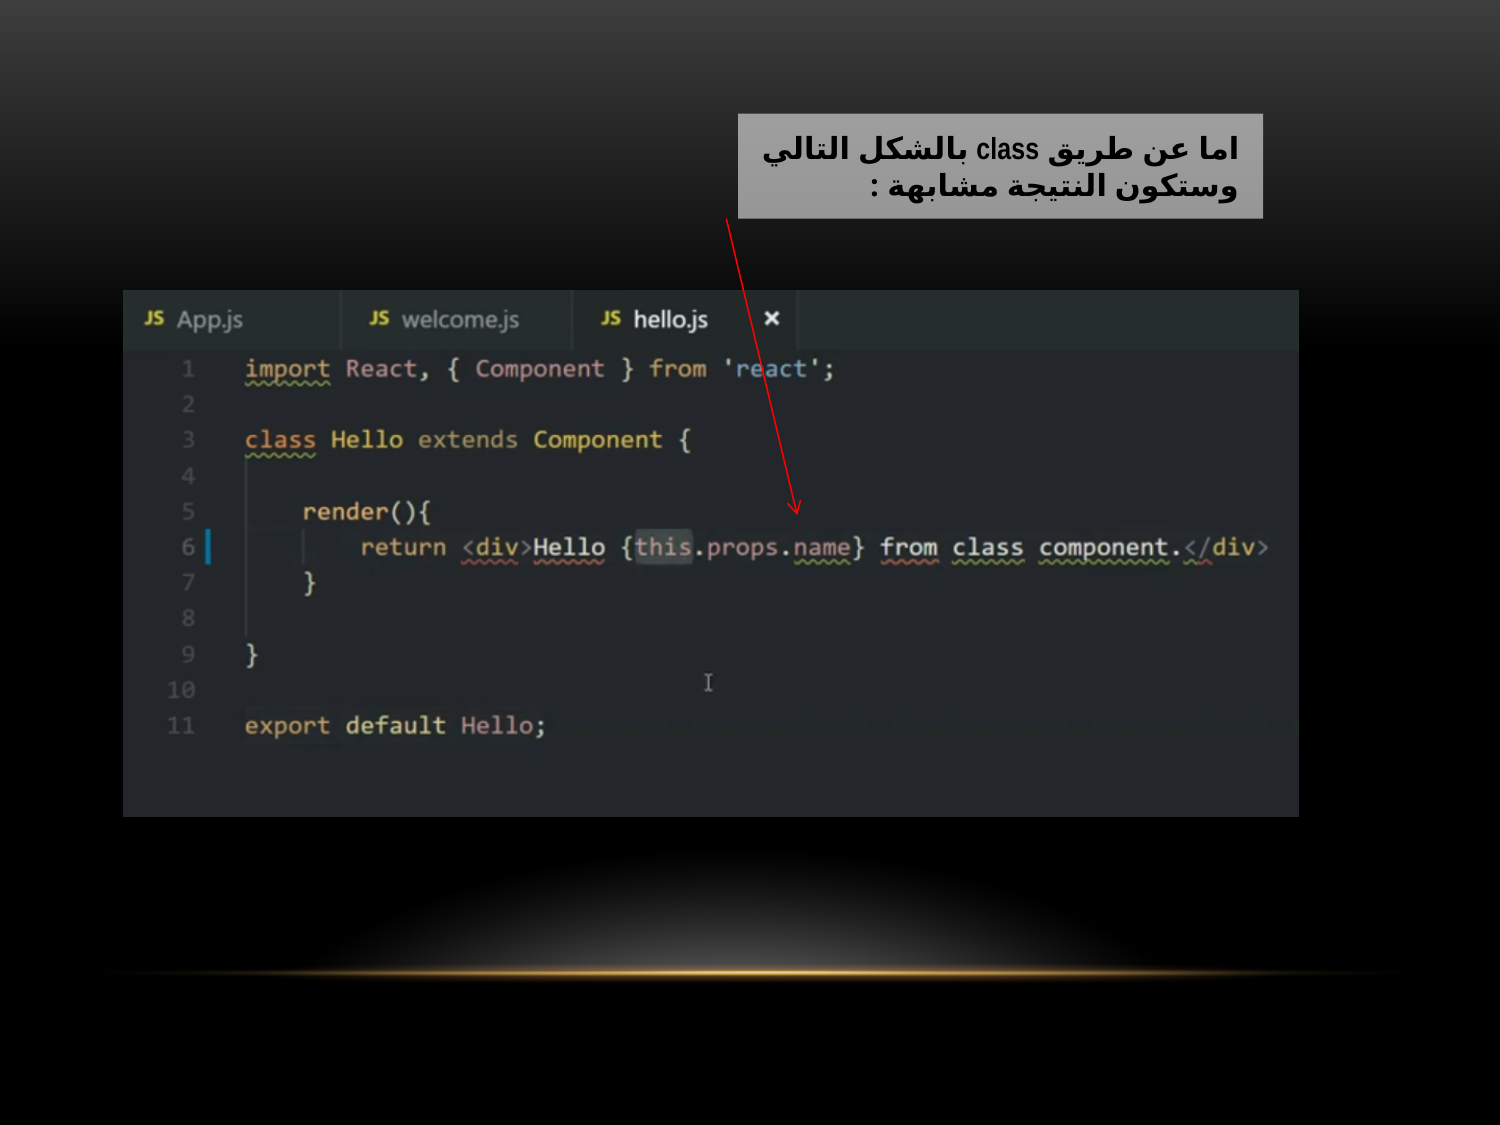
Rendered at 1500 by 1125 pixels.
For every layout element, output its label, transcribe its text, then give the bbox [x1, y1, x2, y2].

picture [0, 0, 1500, 1125]
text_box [726, 218, 798, 516]
text_box اما عن طريق class بالشكل التالي وستكون النتيجة مشابهة : [738, 113, 1264, 219]
